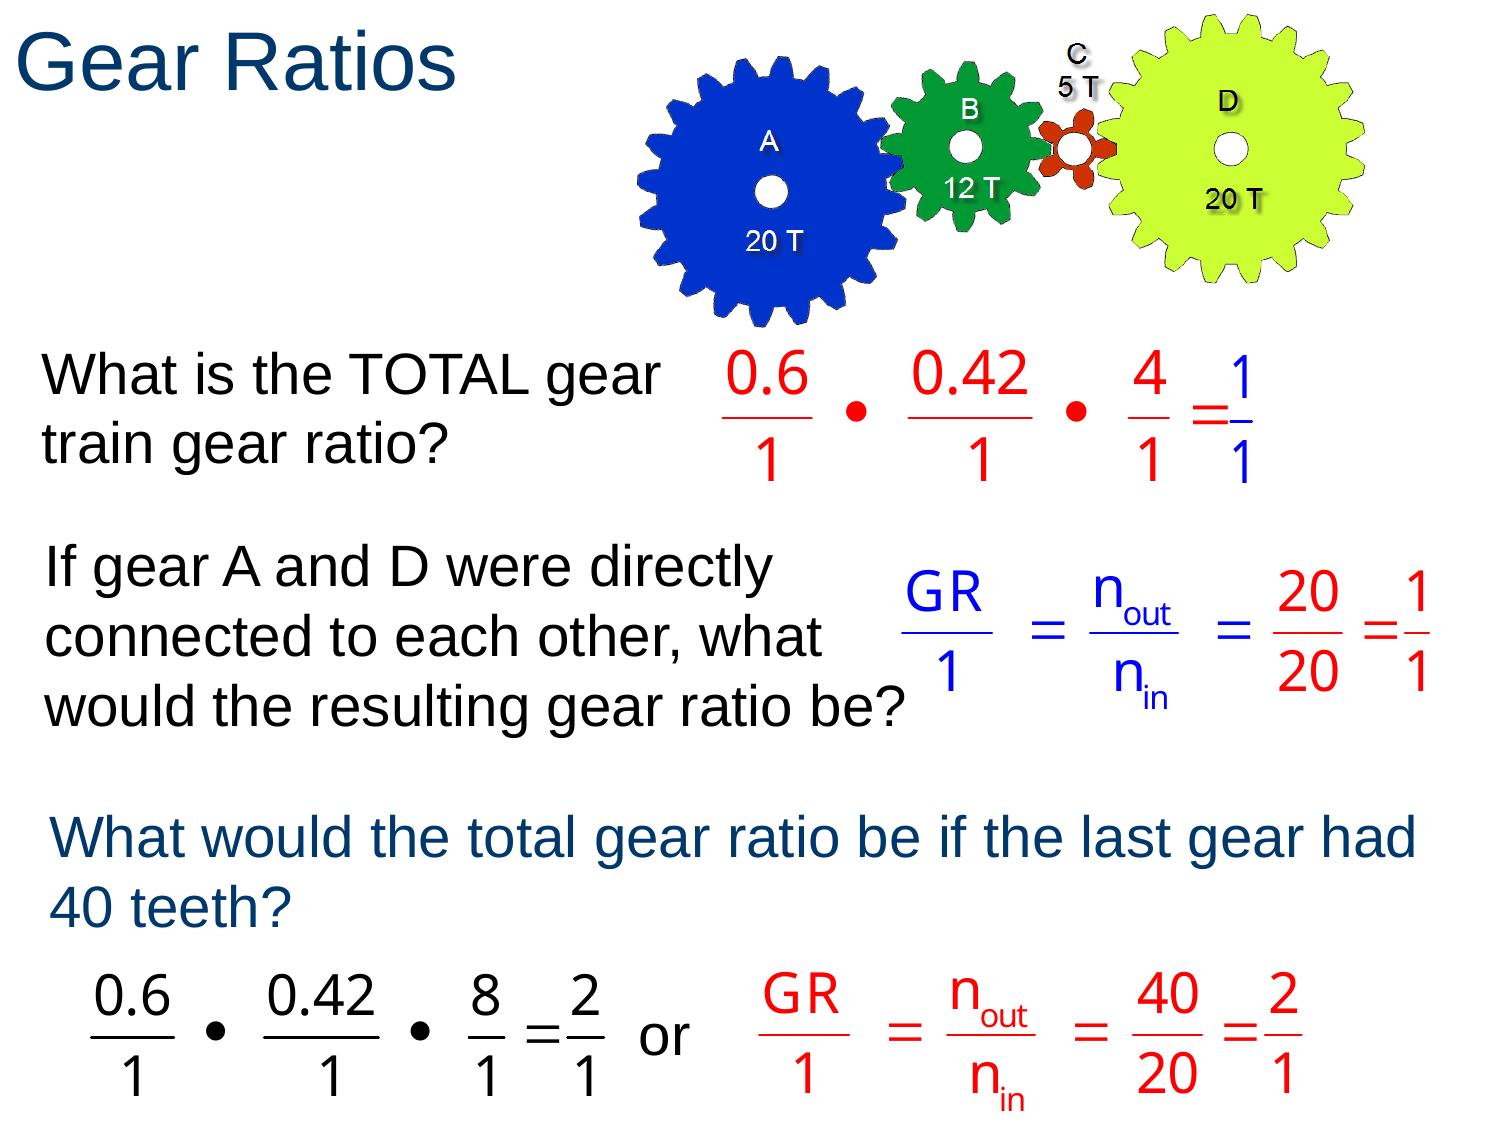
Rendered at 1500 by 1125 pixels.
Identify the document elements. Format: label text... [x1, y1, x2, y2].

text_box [1221, 335, 1264, 498]
text_box If gear A and D were directly connected to each other, what would the resulting gear ratio be? [29, 520, 954, 746]
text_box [81, 961, 615, 1123]
text_box or [624, 989, 742, 1075]
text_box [892, 547, 1253, 724]
picture [629, 0, 1382, 329]
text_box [712, 338, 1230, 510]
text_box Gear Ratios [0, 0, 599, 138]
text_box What is the TOTAL gear train gear ratio? [26, 328, 707, 484]
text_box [749, 949, 1316, 1125]
text_box What would the total gear ratio be if the last gear had 40 teeth? [34, 791, 1440, 947]
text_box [1257, 552, 1440, 705]
